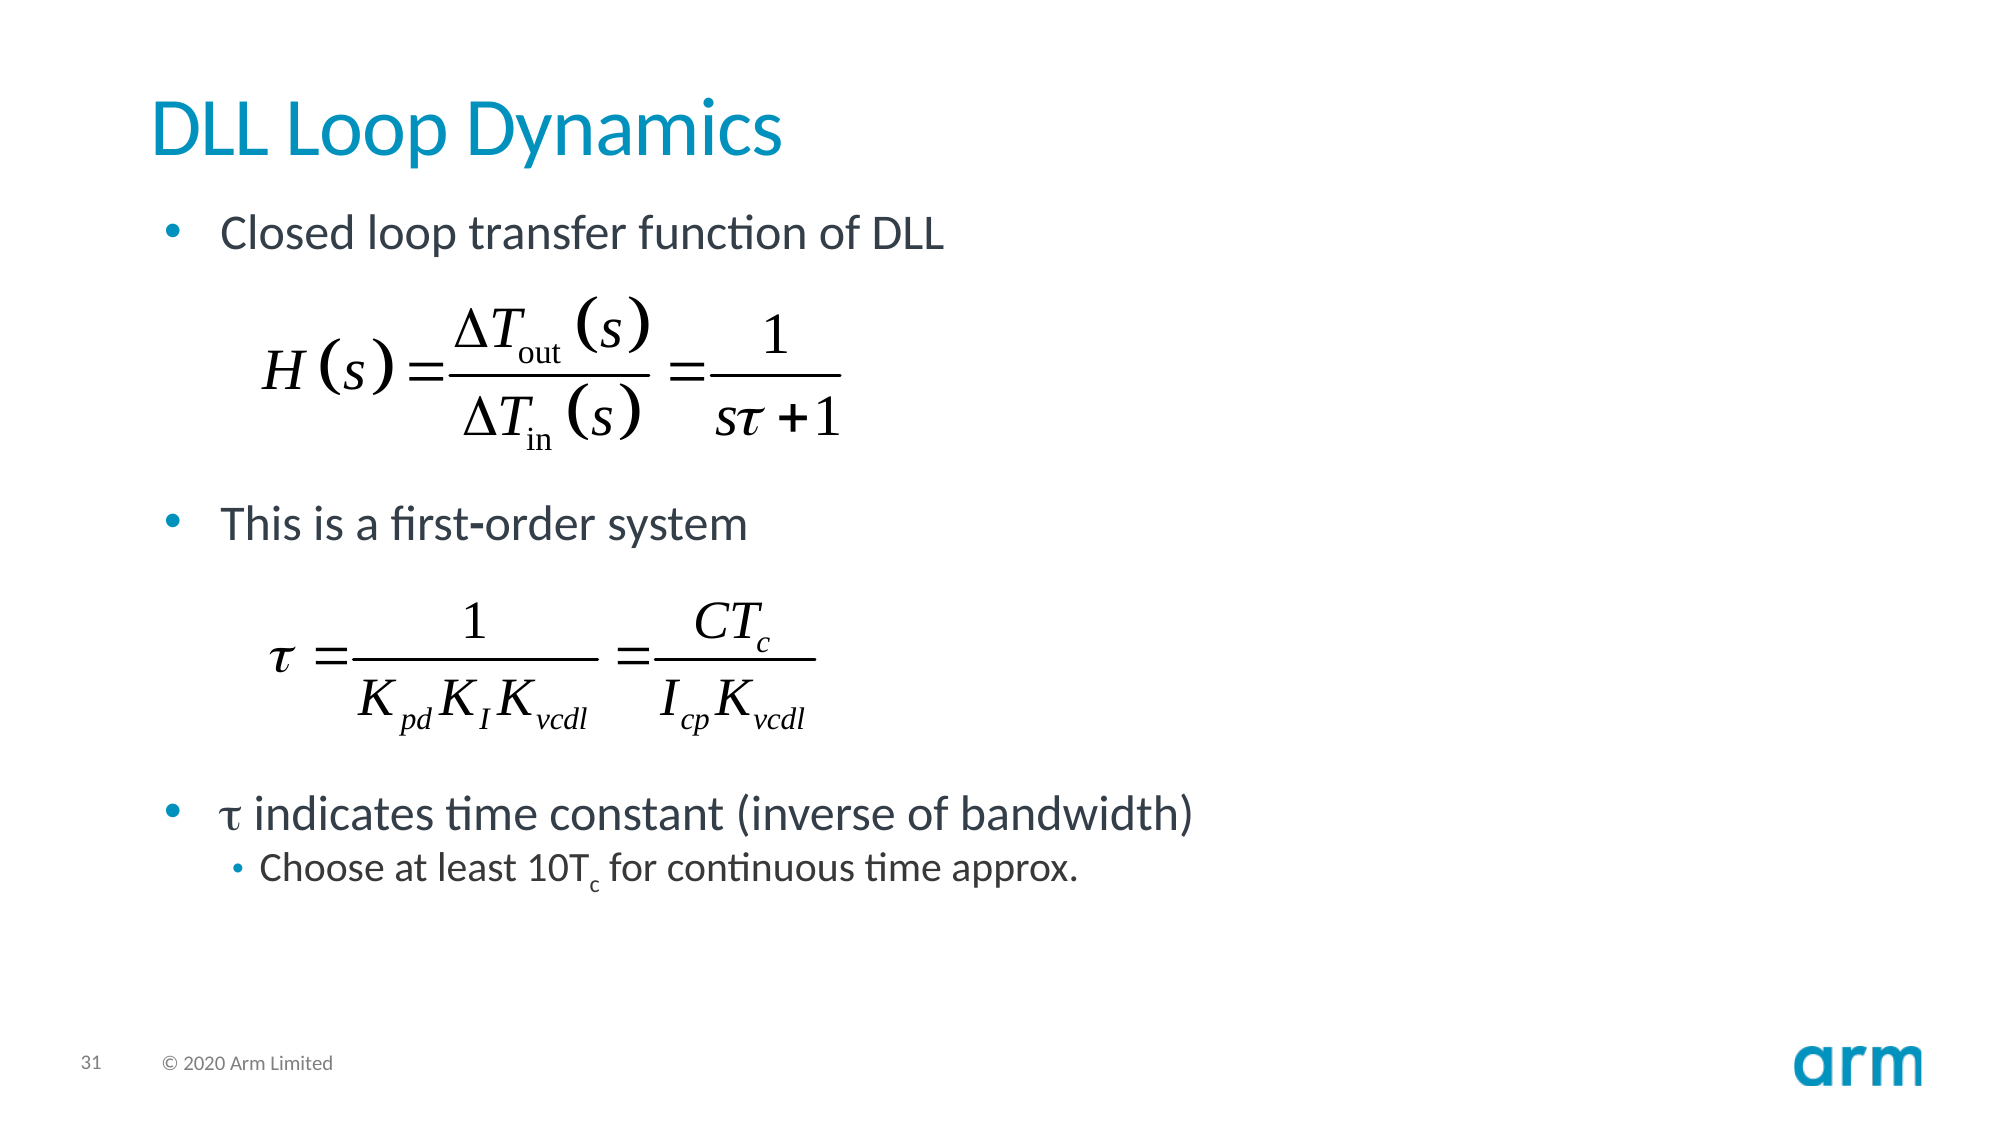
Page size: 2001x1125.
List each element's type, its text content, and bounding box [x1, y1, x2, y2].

list Closed loop transfer function of DLL This is a first-order system t indicates time constant (inverse of bandwidth) Choose at least 10Tc for continuous time approx. [164, 200, 1440, 950]
title DLL Loop Dynamics [150, 87, 1850, 200]
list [251, 287, 852, 468]
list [264, 587, 827, 745]
